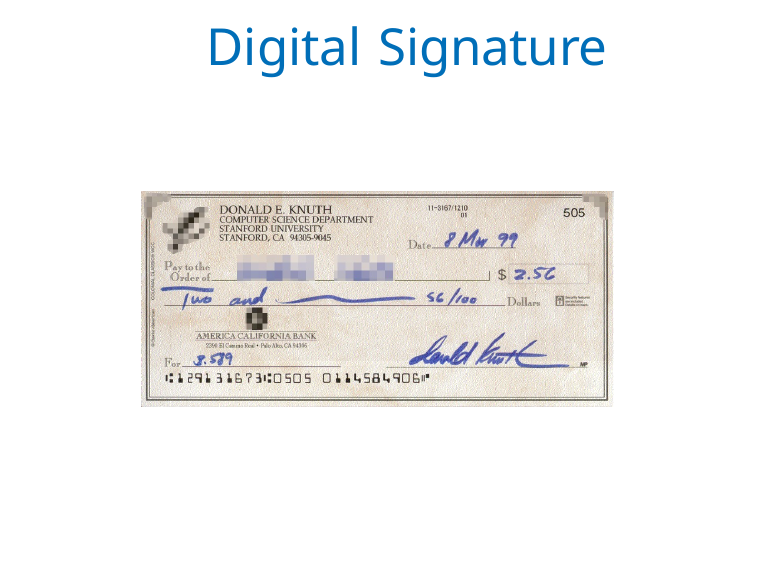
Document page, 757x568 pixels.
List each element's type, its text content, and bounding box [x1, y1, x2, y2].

picture [141, 191, 614, 407]
title Digital Signature [29, 12, 728, 110]
